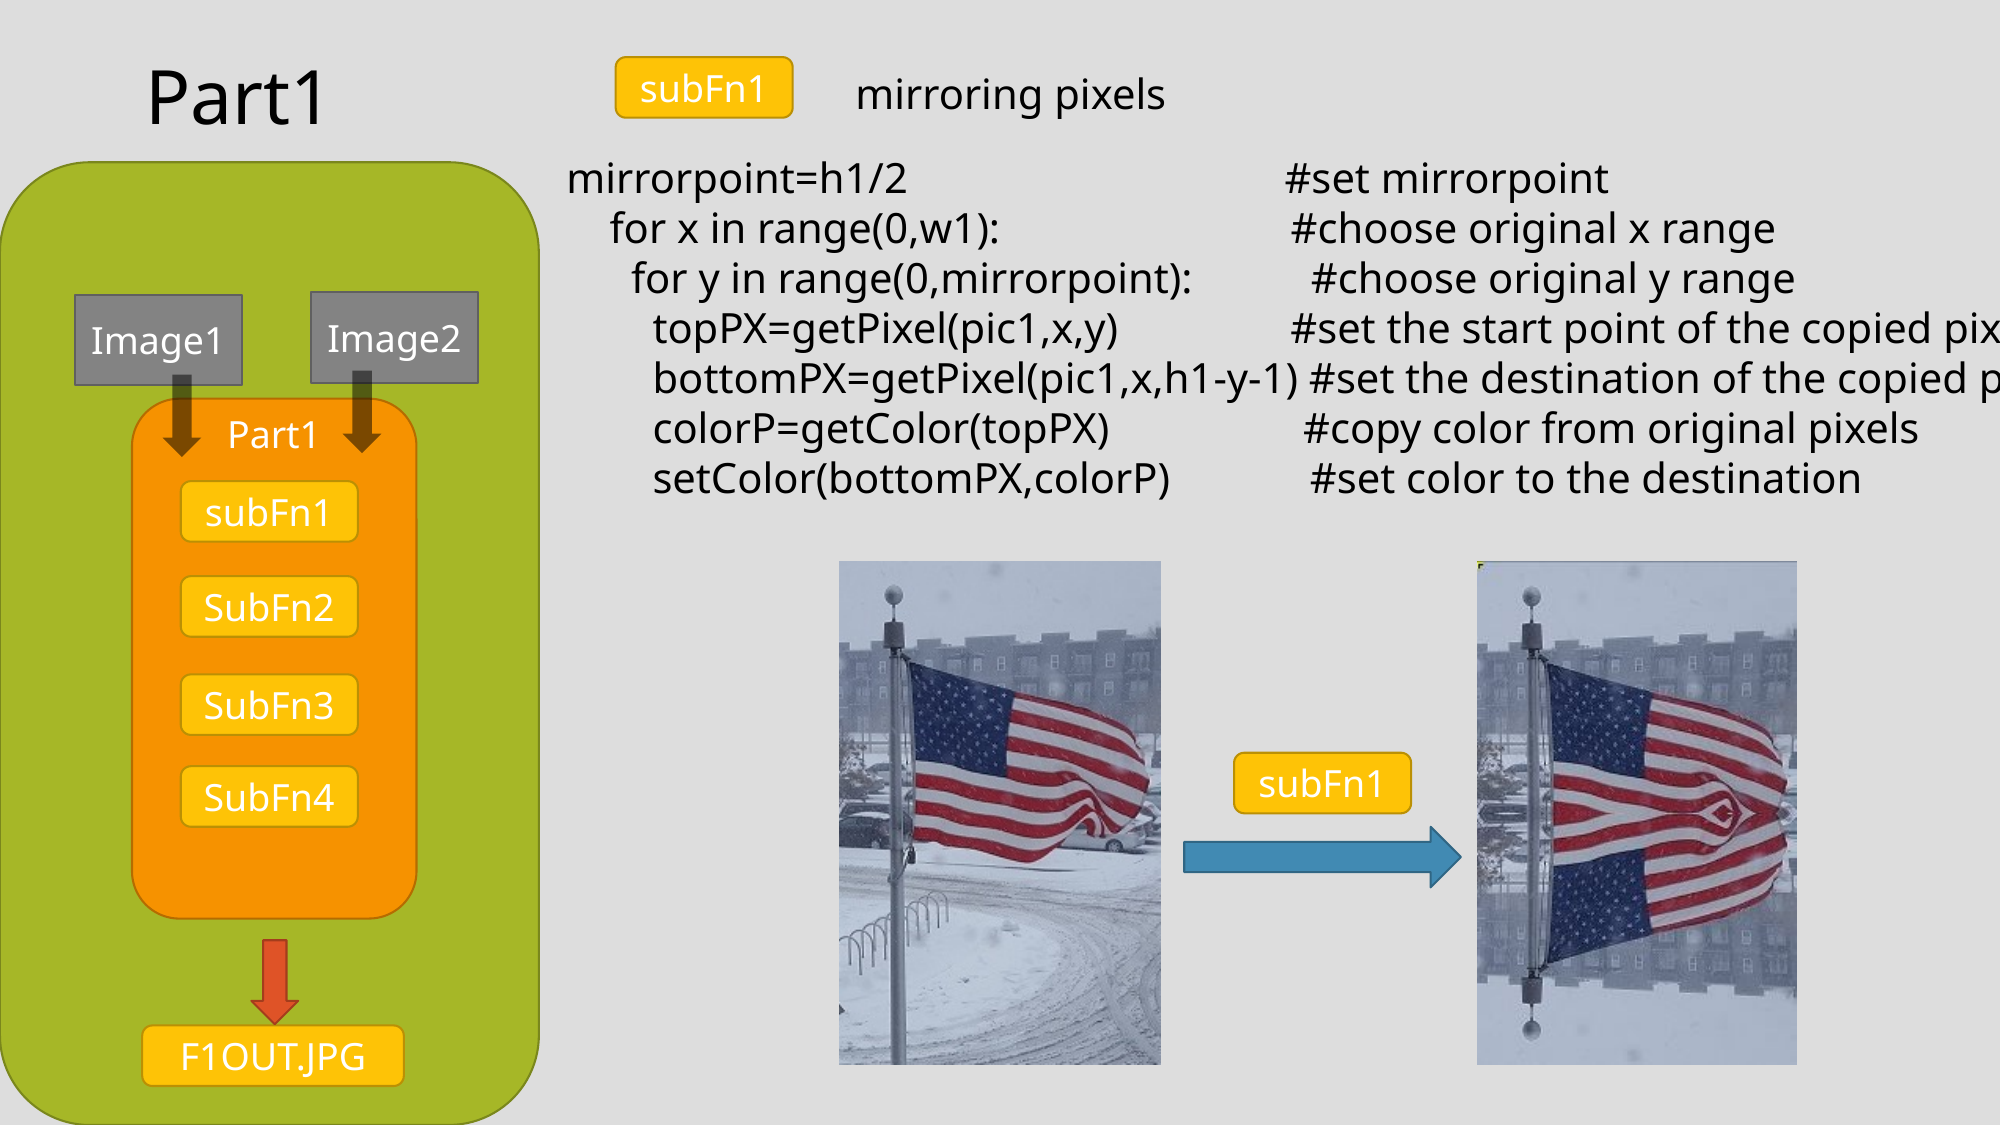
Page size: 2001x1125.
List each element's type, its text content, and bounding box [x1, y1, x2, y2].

text_box [250, 939, 300, 1025]
text_box Part1 [130, 397, 418, 920]
text_box SubFn3 [179, 673, 359, 736]
text_box Image2 [310, 291, 479, 384]
text_box [342, 370, 382, 454]
text_box SubFn2 [179, 575, 359, 638]
text_box [0, 161, 540, 1125]
text_box F1OUT.JPG [141, 1024, 405, 1088]
picture [1477, 561, 1797, 1065]
text_box subFn1 [614, 56, 794, 119]
text_box [1183, 825, 1462, 889]
text_box subFn1 [179, 480, 359, 543]
text_box subFn1 [1233, 751, 1413, 815]
text_box [162, 374, 202, 458]
text_box SubFn4 [179, 765, 359, 828]
text_box mirroring pixels [615, 60, 1226, 125]
text_box Image1 [74, 294, 243, 386]
picture [839, 561, 1161, 1065]
text_box Part1 [130, 41, 372, 147]
text_box mirrorpoint=h1/2 #set mirrorpoint for x in range(0,w1): #choose original x range for y in range(0,mirrorpoint): #choose original y range topPX=getPixel(pic1,x,y) #set the start point of the copied pixels bottomPX=getPixel(pic1,x,h1-y-1) #set the destination of the copied pixels colorP=getColor(topPX) #copy color from original pixels setColor(bottomPX,colorP) #set color to the destination [551, 144, 2000, 554]
